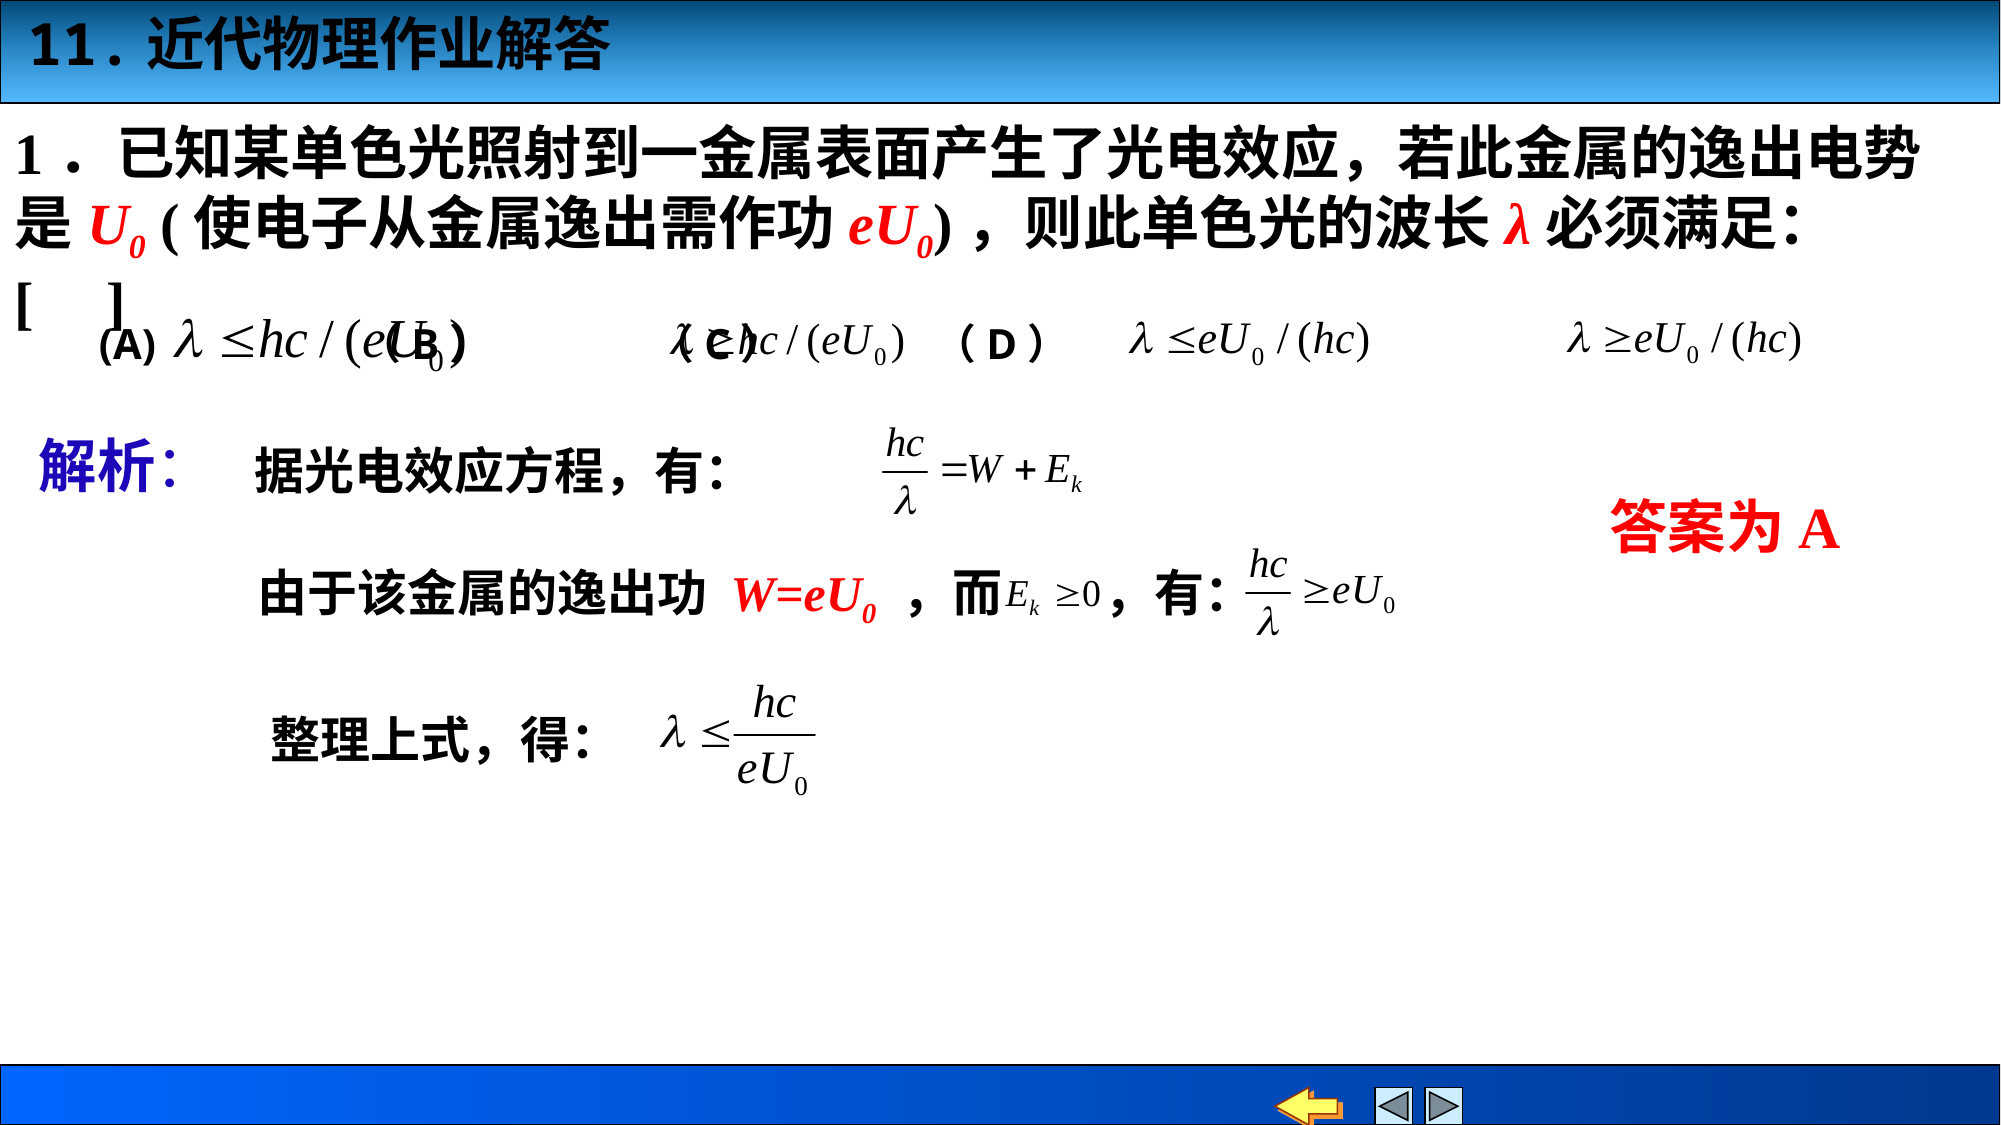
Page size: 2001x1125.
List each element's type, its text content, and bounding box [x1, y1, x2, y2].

text_box 答案为A [1594, 482, 1856, 568]
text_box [1238, 538, 1405, 645]
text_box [998, 567, 1107, 625]
text_box 1．已知某单色光照射到一金属表面产生了光电效应，若此金属的逸出电势是U0 (使电子从金属逸出需作功eU0)，则此单色光的波长λ必须满足：[ ] [0, 108, 1969, 343]
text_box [51, 302, 1811, 385]
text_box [652, 673, 824, 806]
text_box 据光电效应方程，有： [239, 432, 770, 507]
text_box 整理上式，得： [256, 701, 636, 777]
text_box 由于该金属的逸出功 W=eU0 ，而 ，有： [242, 553, 1238, 637]
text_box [875, 416, 1093, 524]
text_box 解析： [24, 422, 239, 507]
